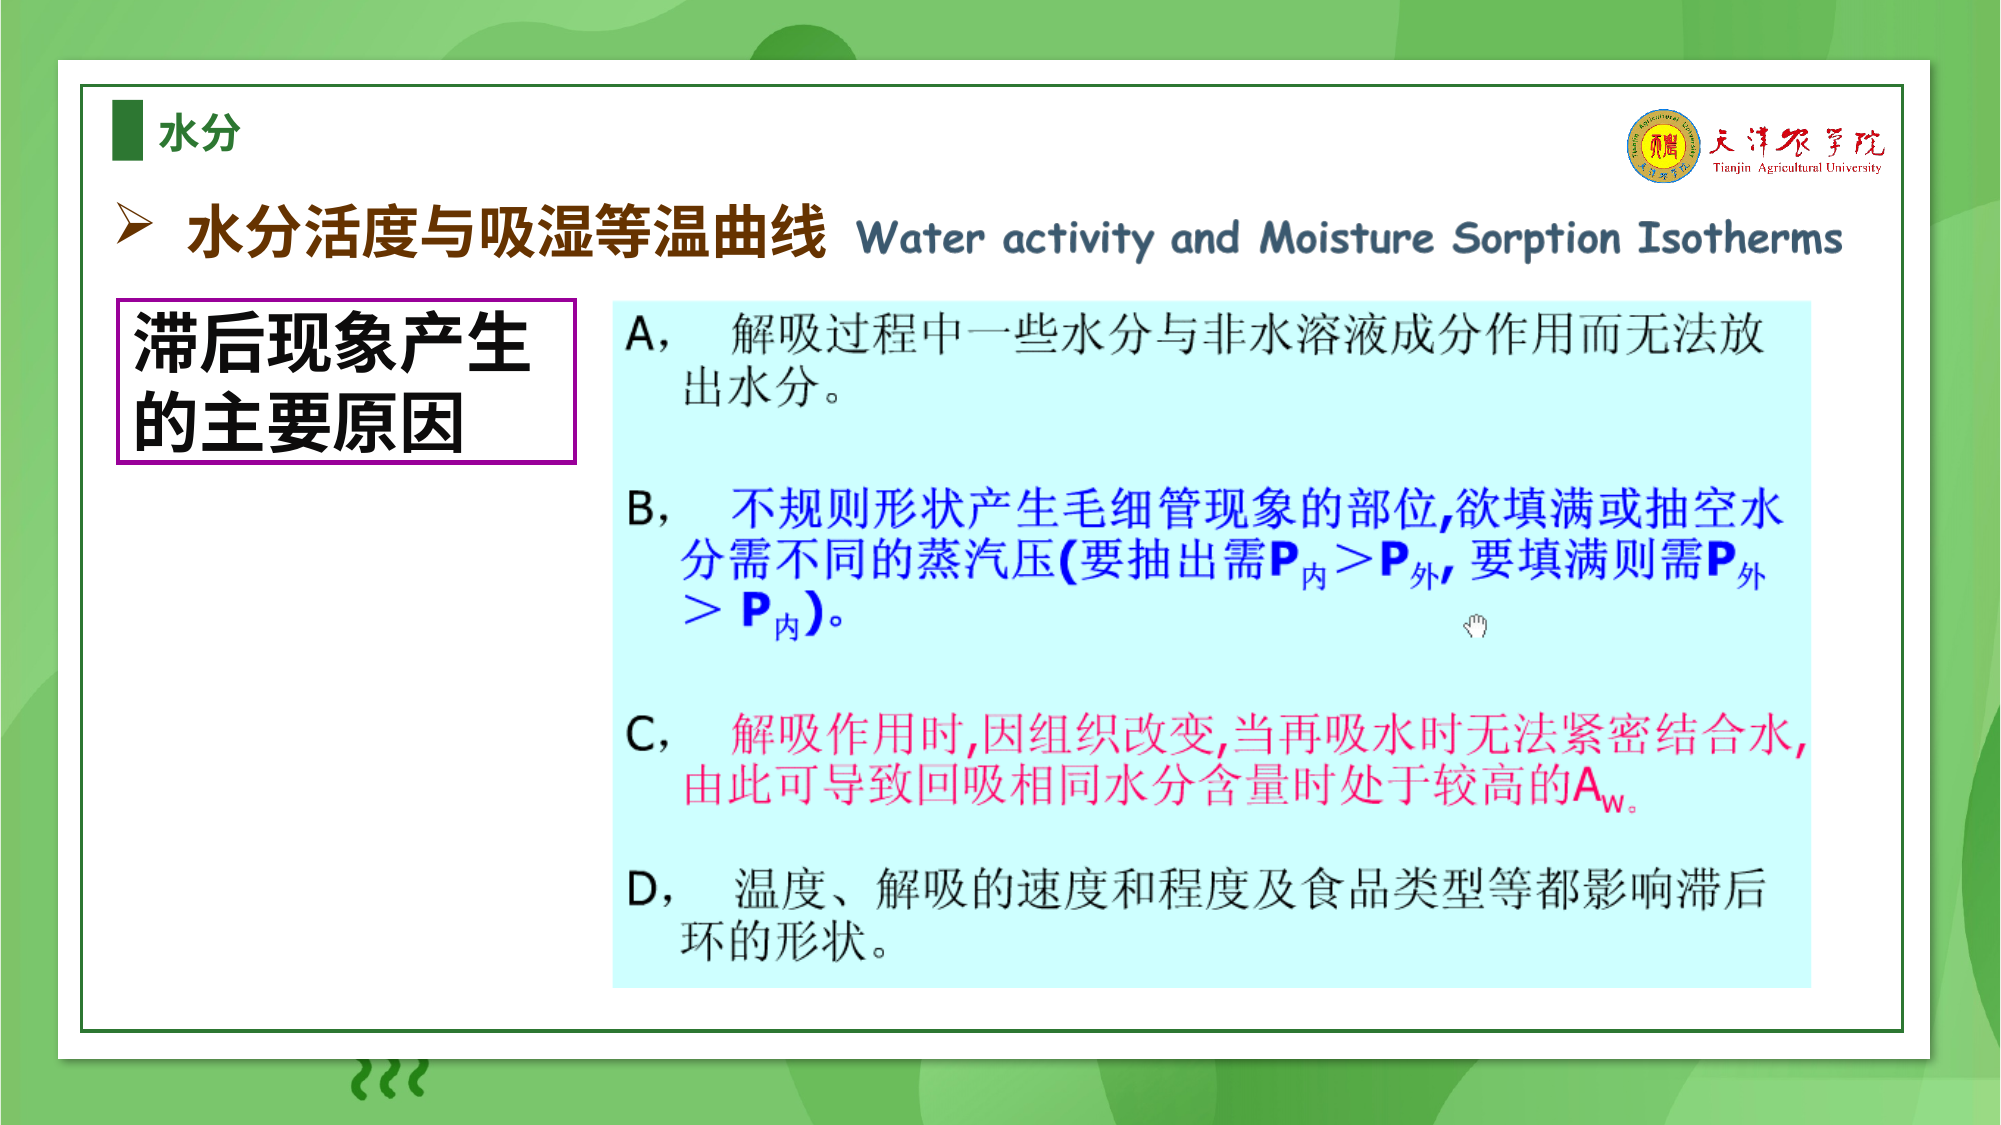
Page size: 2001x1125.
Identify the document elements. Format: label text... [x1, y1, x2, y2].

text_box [112, 86, 1900, 198]
text_box 滞后现象产生的主要原因 [117, 299, 575, 463]
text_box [97, 187, 1869, 288]
picture [3, 0, 2001, 1125]
